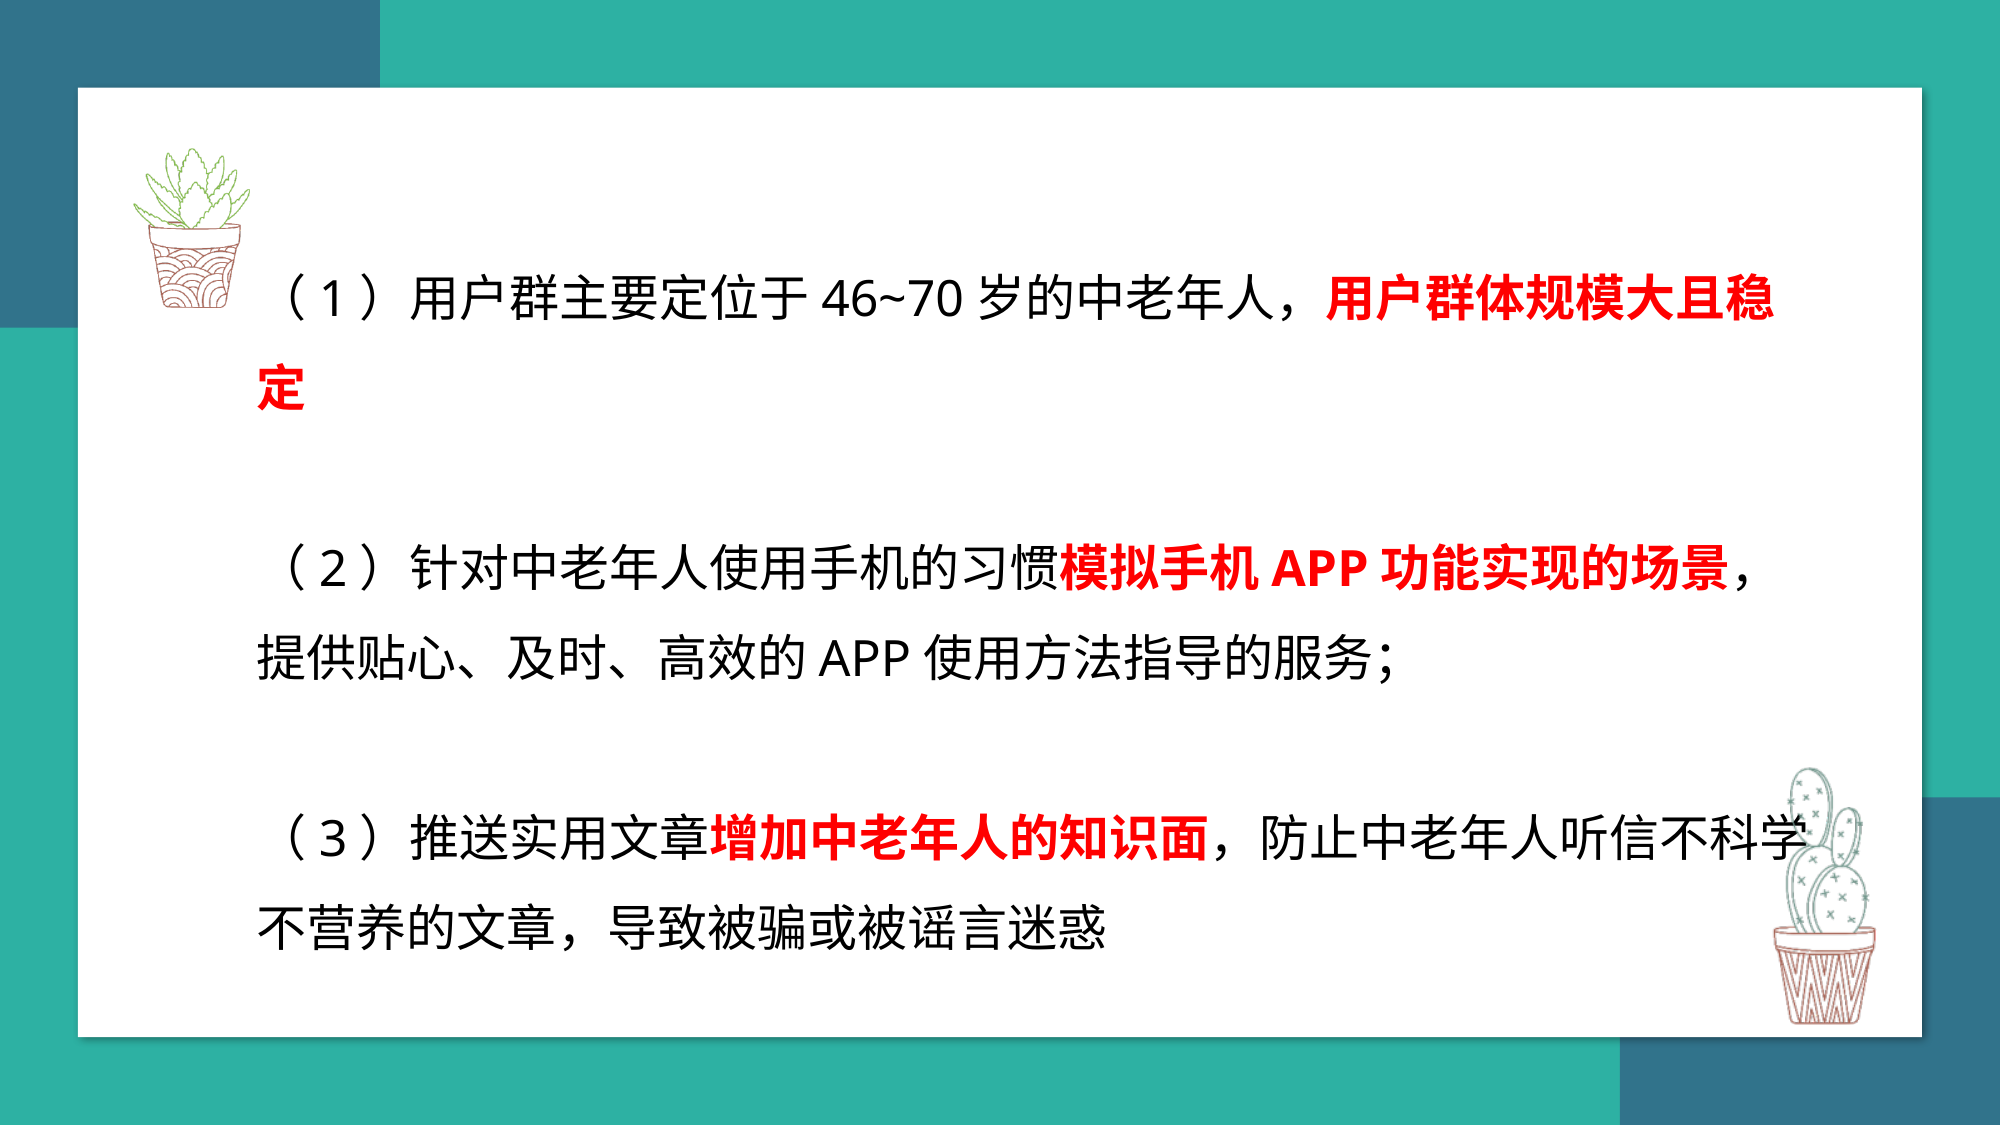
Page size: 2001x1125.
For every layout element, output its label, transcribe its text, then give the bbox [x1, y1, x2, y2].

text_box （1）用户群主要定位于46~70岁的中老年人，用户群体规模大且稳定 （2）针对中老年人使用手机的习惯模拟手机APP功能实现的场景，提供贴心、及时、高效的APP使用方法指导的服务； （3）推送实用文章增加中老年人的知识面，防止中老年人听信不科学不营养的文章，导致被骗或被谣言迷惑 [242, 228, 1838, 964]
picture [133, 73, 263, 308]
picture [1757, 717, 1878, 1025]
